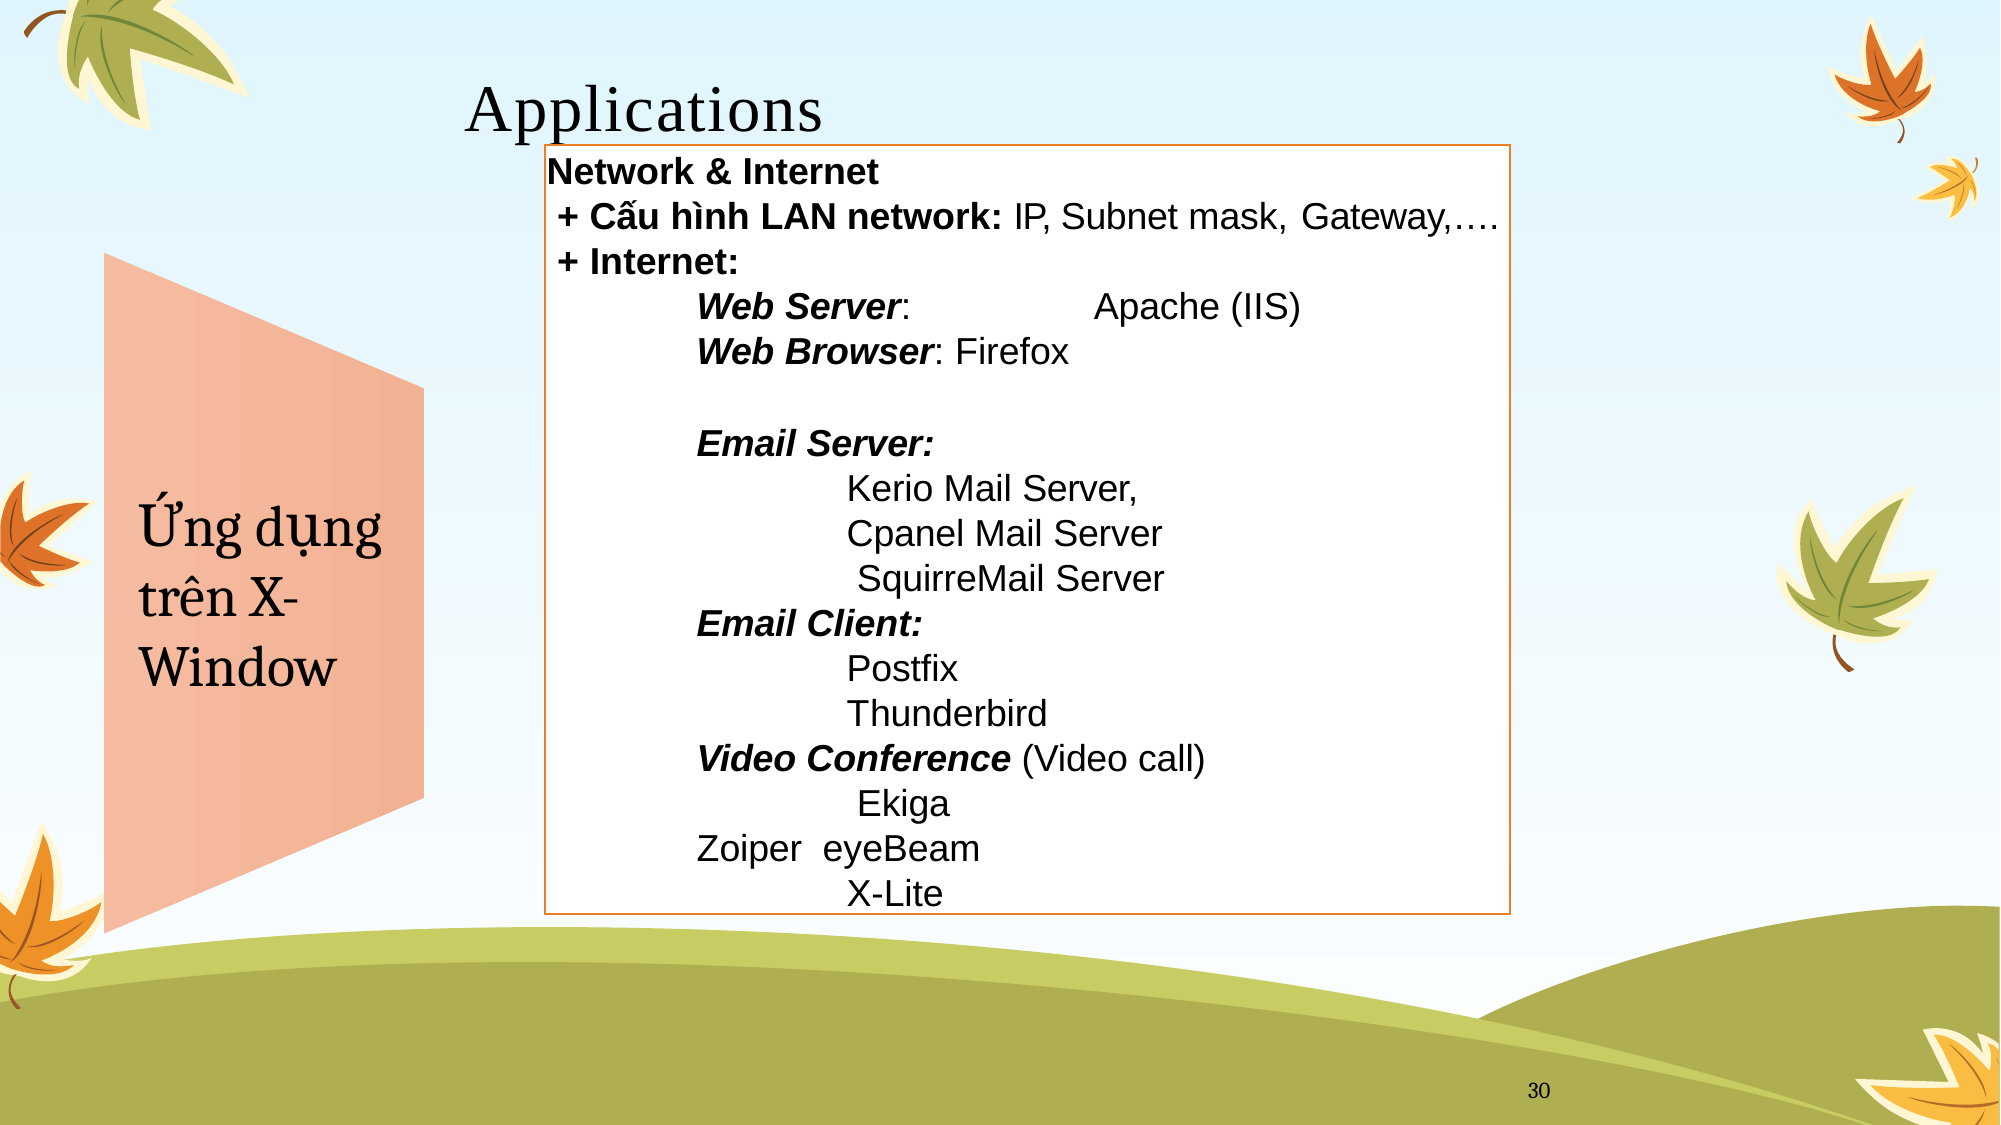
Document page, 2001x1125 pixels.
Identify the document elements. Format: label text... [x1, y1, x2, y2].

slide_number 30 [1509, 762, 1551, 1125]
title Applications [462, 0, 946, 146]
text_box Network & Internet + Cấu hình LAN network: IP, Subnet mask, Gateway,…. + Internet: Web Server: Apache (IIS) Web Browser: Firefox Email Server: Kerio Mail Server, Cpanel Mail Server SquirreMail Server Email Client: Postfix Thunderbird Video Conference (Video call) Ekiga Zoiper eyeBeam X-Lite [544, 144, 1511, 915]
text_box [103, 252, 424, 934]
